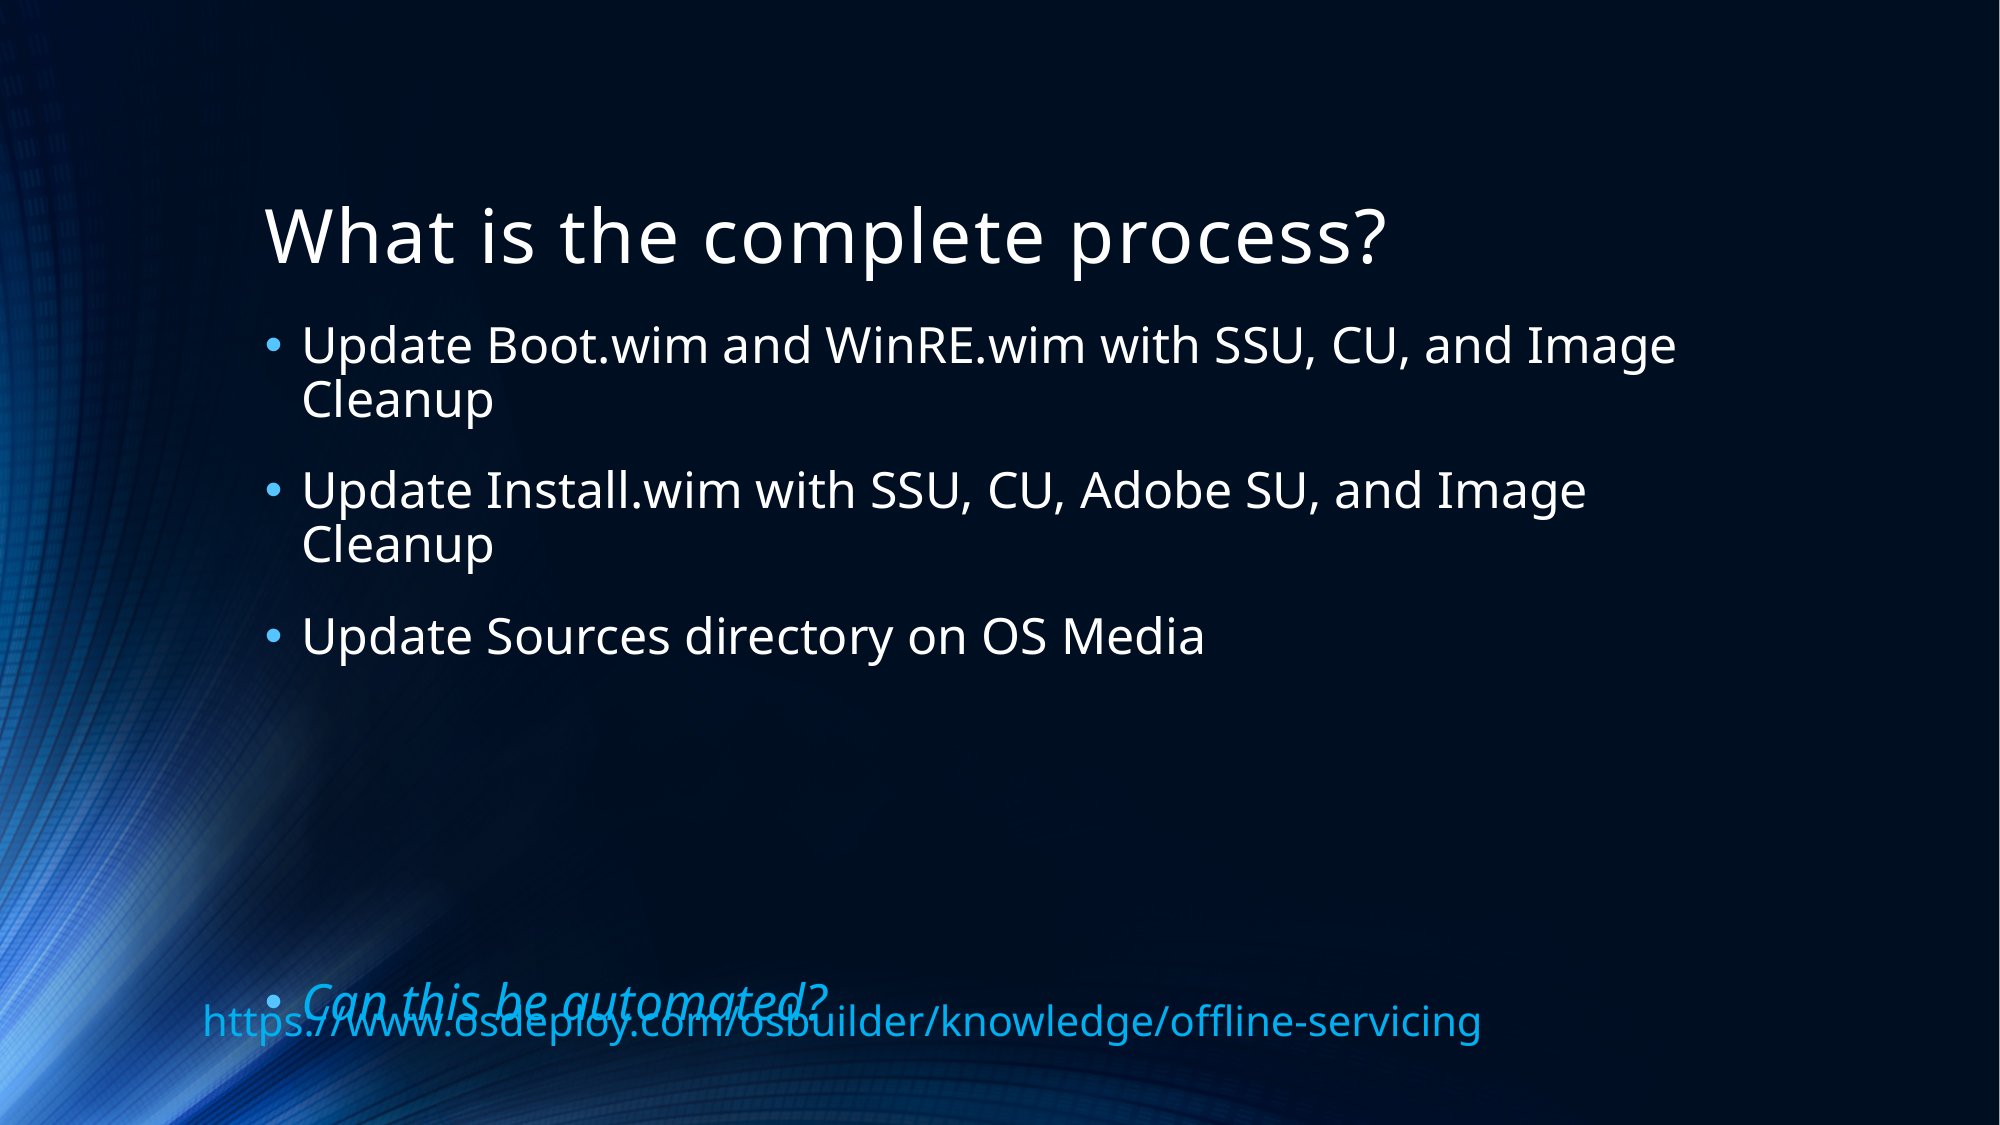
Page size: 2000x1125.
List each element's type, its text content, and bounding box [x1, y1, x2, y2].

title What is the complete process? [249, 62, 1813, 288]
text_box https://www.osdeploy.com/osbuilder/knowledge/offline-servicing [187, 987, 1863, 1053]
list Update Boot.wim and WinRE.wim with SSU, CU, and Image Cleanup Update Install.wim with SSU, CU, Adobe SU, and Image Cleanup Update Sources directory on OS Media Can this be automated? [249, 312, 1749, 987]
picture [0, 0, 2000, 1125]
